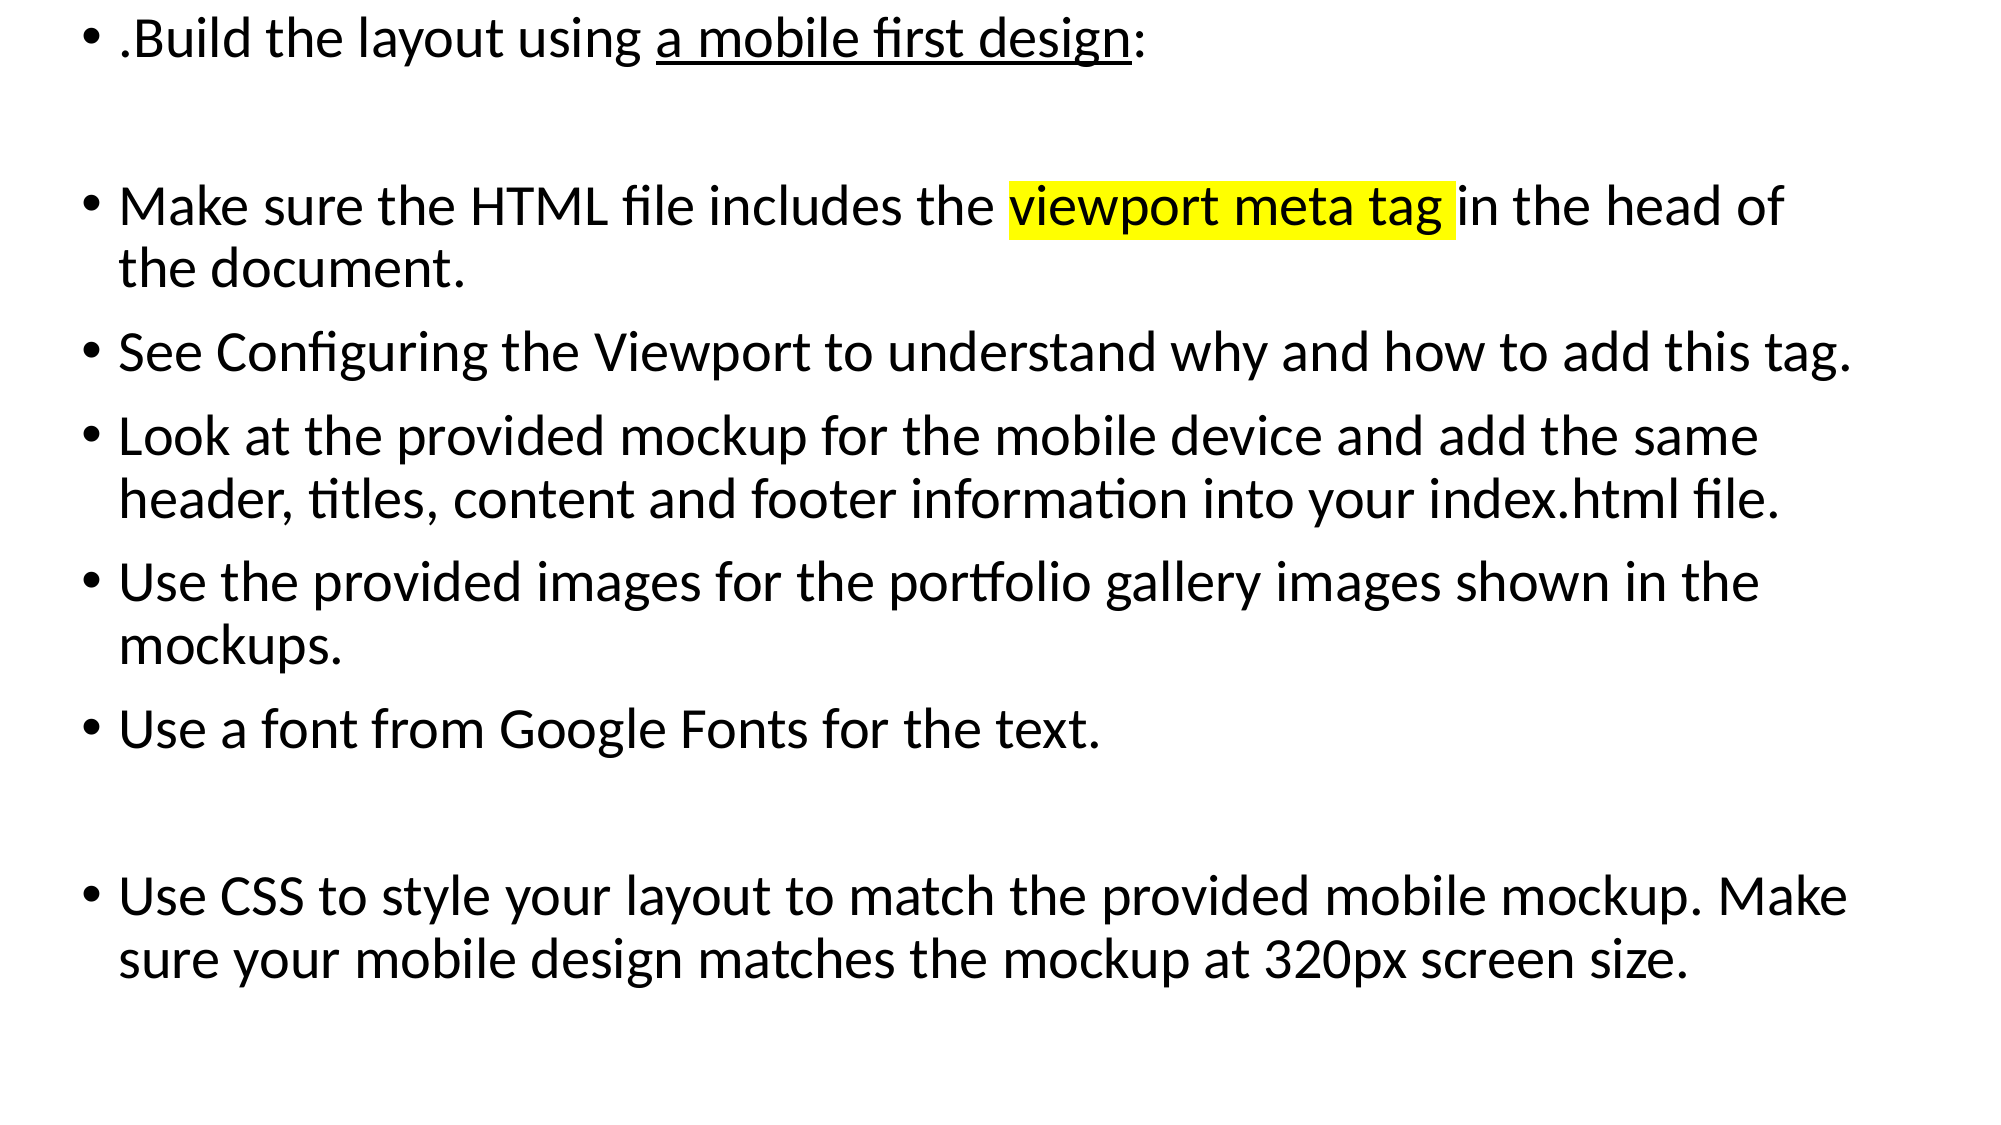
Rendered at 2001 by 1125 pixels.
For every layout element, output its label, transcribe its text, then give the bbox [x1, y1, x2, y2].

list .Build the layout using a mobile first design: Make sure the HTML file includes the viewport meta tag in the head of the document. See Configuring the Viewport to understand why and how to add this tag. Look at the provided mockup for the mobile device and add the same header, titles, content and footer information into your index.html file. Use the provided images for the portfolio gallery images shown in the mockups. Use a font from Google Fonts for the text. Use CSS to style your layout to match the provided mobile mockup. Make sure your mobile design matches the mockup at 320px screen size. [66, 0, 1883, 1125]
